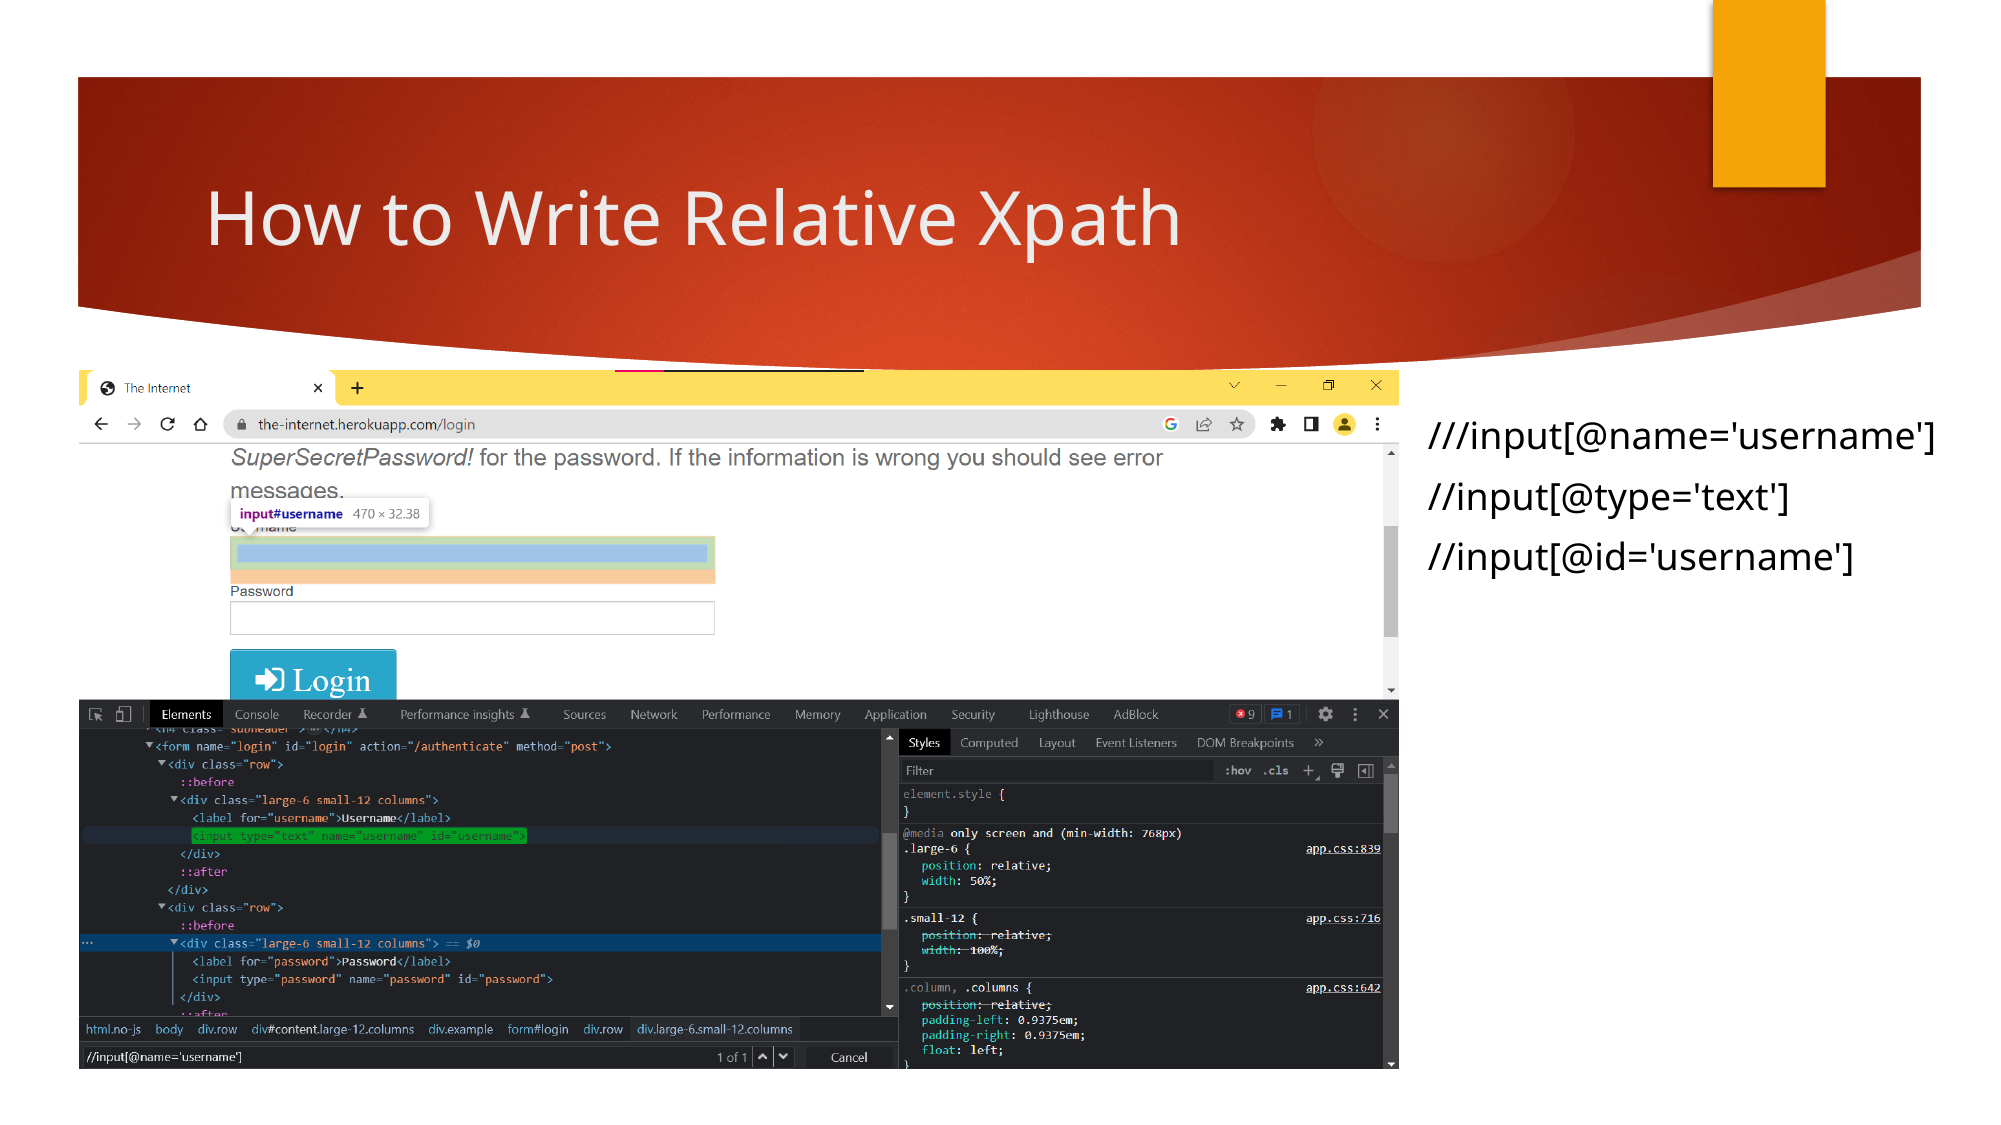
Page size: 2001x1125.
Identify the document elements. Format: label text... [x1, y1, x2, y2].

text_box //input[@type='text'] [1413, 465, 1963, 525]
text_box //input[@id='username'] [1413, 525, 1963, 586]
title How to Write Relative Xpath [189, 155, 1627, 275]
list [79, 370, 1399, 1070]
text_box ///input[@name='username'] [1413, 404, 1977, 465]
